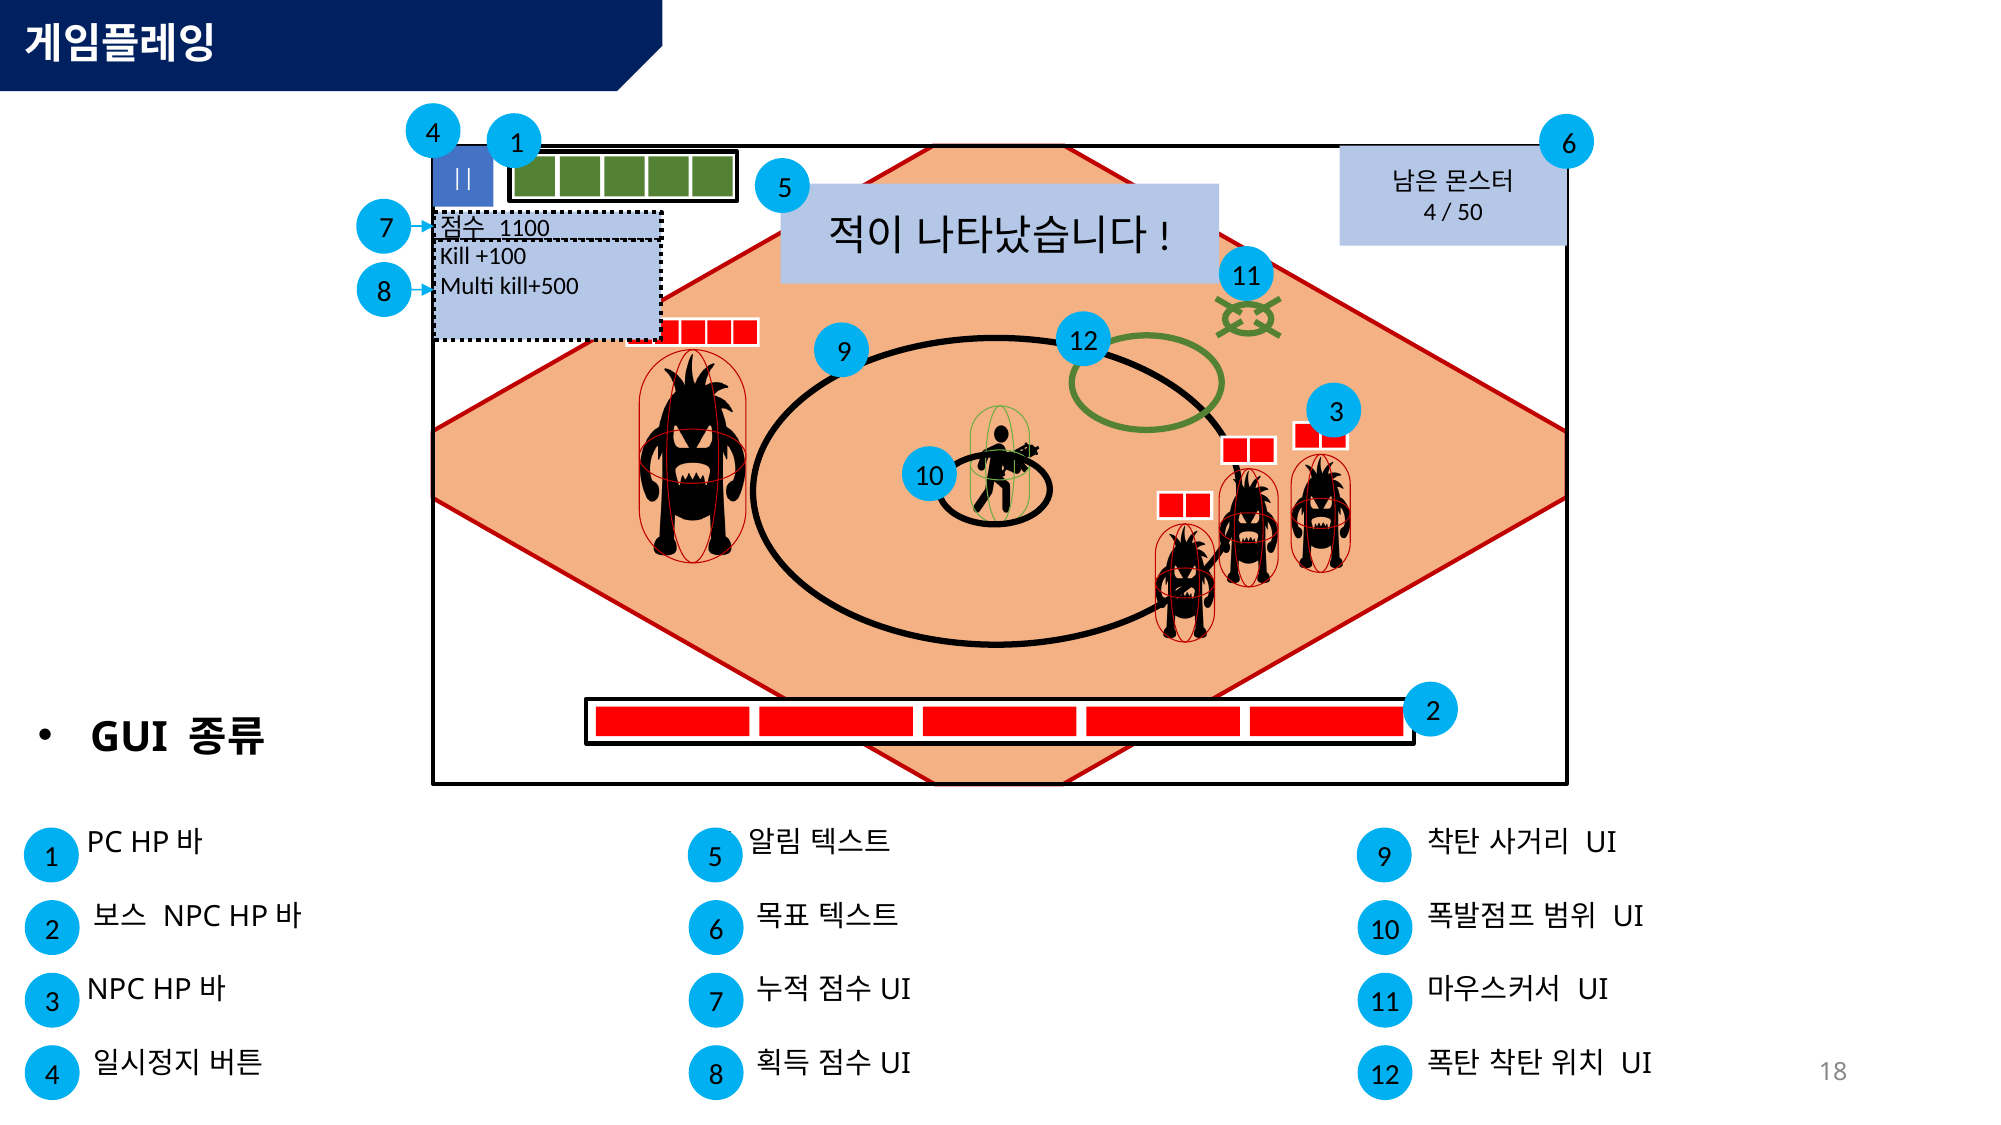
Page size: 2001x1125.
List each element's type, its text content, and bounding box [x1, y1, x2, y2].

text_box 3 [22, 970, 82, 1030]
text_box 12 [1355, 1043, 1415, 1103]
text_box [1213, 302, 1283, 334]
text_box 10 [1355, 898, 1415, 958]
text_box 점수 1100 [432, 210, 664, 240]
text_box 7 [686, 970, 746, 1030]
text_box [1156, 490, 1214, 521]
text_box 1 [484, 111, 544, 169]
text_box 2 [1401, 679, 1460, 739]
text_box GUI 종류 [0, 676, 406, 800]
text_box [1069, 333, 1224, 433]
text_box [1282, 454, 1360, 575]
text_box [1047, 474, 1052, 505]
text_box 남은 몬스터 4 / 50 [1338, 144, 1569, 248]
text_box 7 [354, 196, 414, 256]
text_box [957, 405, 1043, 525]
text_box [1210, 468, 1288, 589]
text_box 적이 나타났습니다! [779, 182, 1221, 286]
text_box [431, 144, 1569, 786]
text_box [509, 151, 738, 202]
text_box 8 [354, 259, 414, 320]
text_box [1146, 523, 1224, 644]
text_box 5 [685, 825, 745, 885]
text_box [1292, 420, 1350, 451]
text_box [584, 697, 1416, 746]
text_box 4 [403, 101, 463, 161]
text_box 10 [899, 444, 952, 504]
text_box 09. 착탄 사거리 UI 10. 폭발점프 범위 UI 11. 마우스커서 UI 12. 폭탄 착탄 위치 UI [1333, 798, 2000, 1125]
text_box 2 [22, 898, 82, 958]
text_box 12 [1053, 309, 1113, 369]
text_box 05 알림 텍스트 06. 목표 텍스트 07. 누적 점수UI 08. 획득 점수UI [662, 798, 1330, 1125]
text_box 9 [1354, 825, 1414, 885]
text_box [623, 353, 762, 566]
text_box 5 [752, 155, 812, 216]
text_box 11 [1355, 970, 1415, 1030]
text_box 3 [1304, 380, 1364, 432]
text_box [940, 494, 952, 515]
text_box 9 [811, 320, 872, 380]
text_box 6 [1537, 111, 1597, 171]
text_box || [431, 144, 495, 209]
text_box 6 [686, 898, 746, 958]
text_box 8 [686, 1043, 746, 1103]
text_box 4 [22, 1043, 82, 1103]
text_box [1220, 435, 1278, 466]
text_box 01. PC HP바 02. 보스 NPC HP바 03. NPC HP바 04. 일시정지 버튼 [0, 798, 662, 1125]
text_box 1 [21, 825, 81, 885]
text_box Kill +100 Multi kill+500 [432, 238, 663, 342]
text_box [625, 317, 761, 348]
text_box 11 [1216, 243, 1276, 301]
title 게임플레잉 [9, 10, 615, 81]
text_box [595, 706, 1404, 737]
